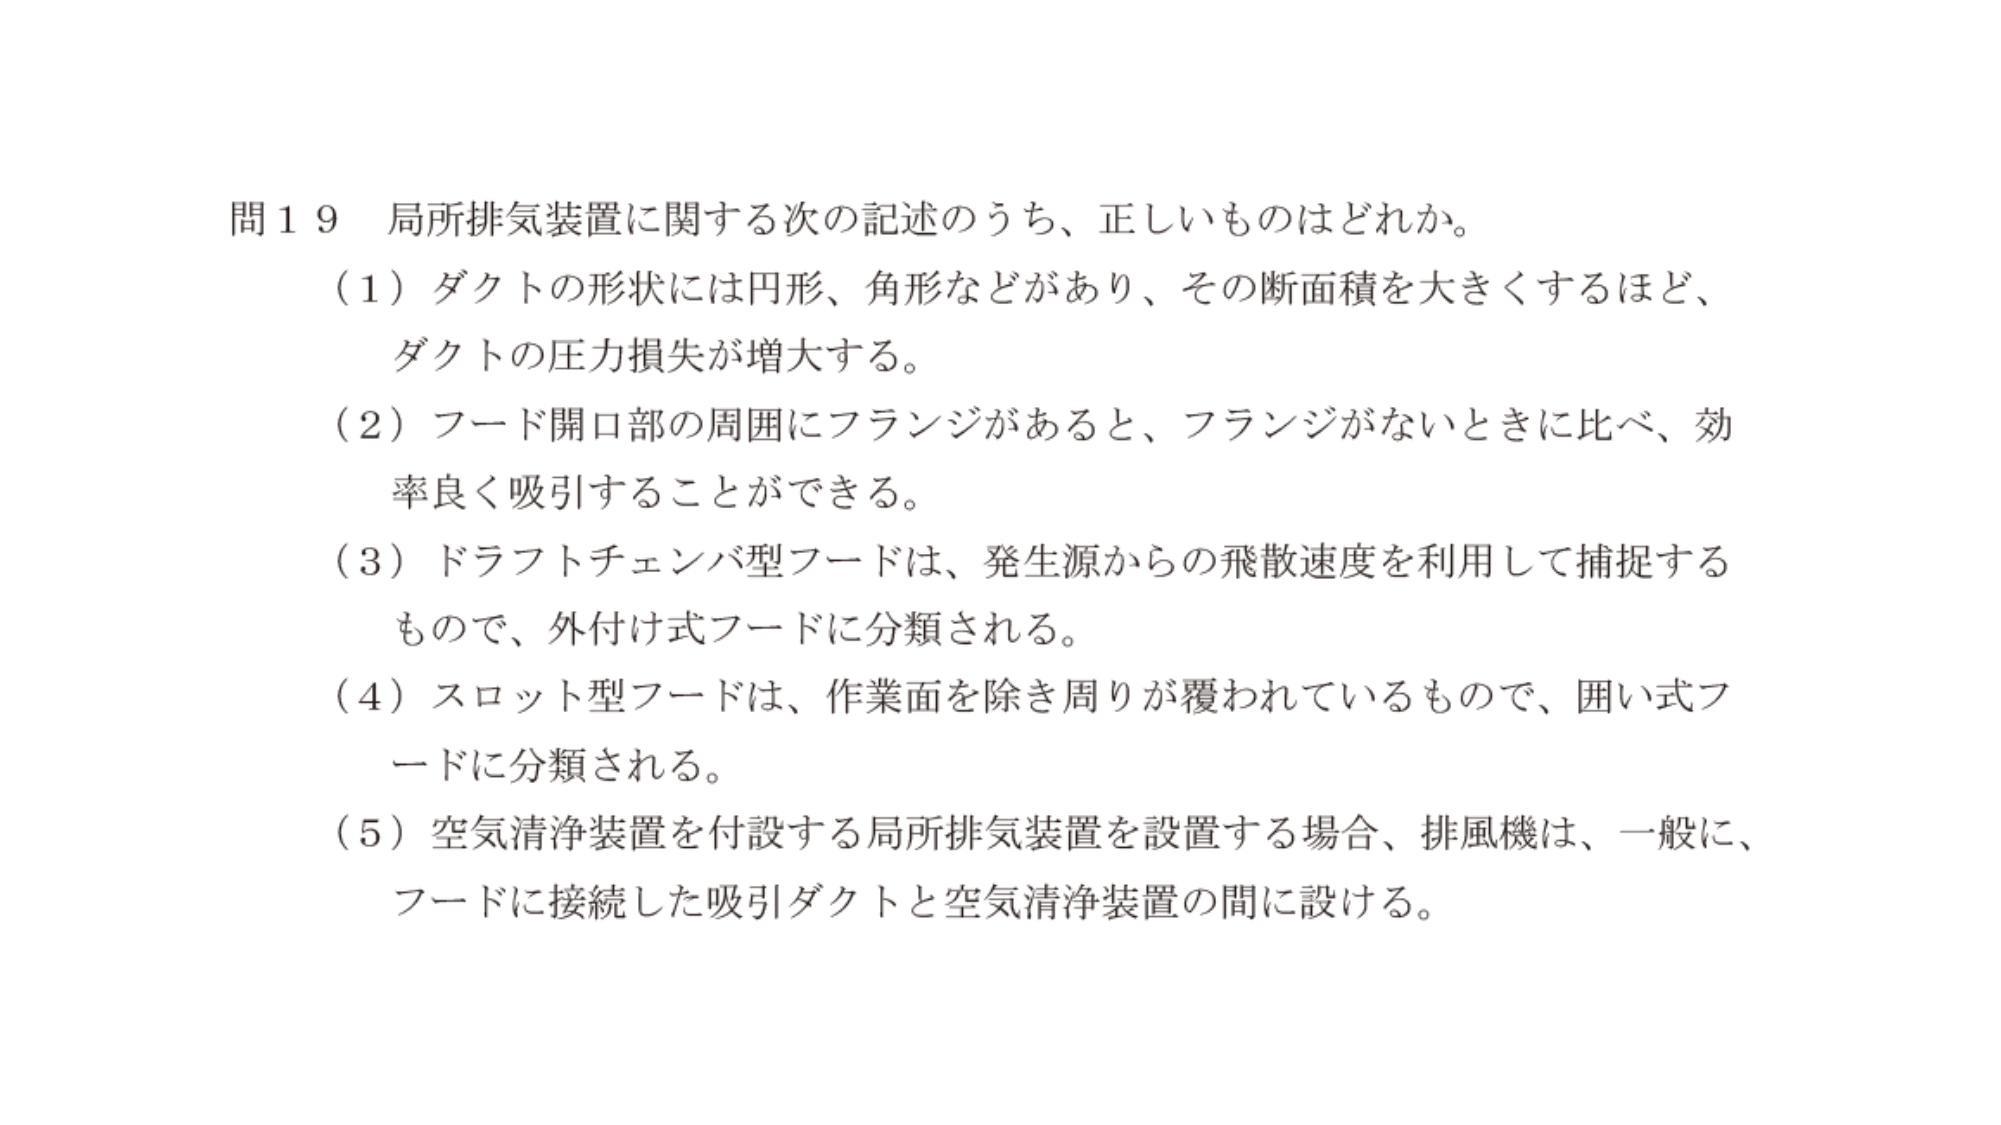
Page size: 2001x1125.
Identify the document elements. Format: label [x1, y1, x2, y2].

picture [212, 183, 1788, 942]
